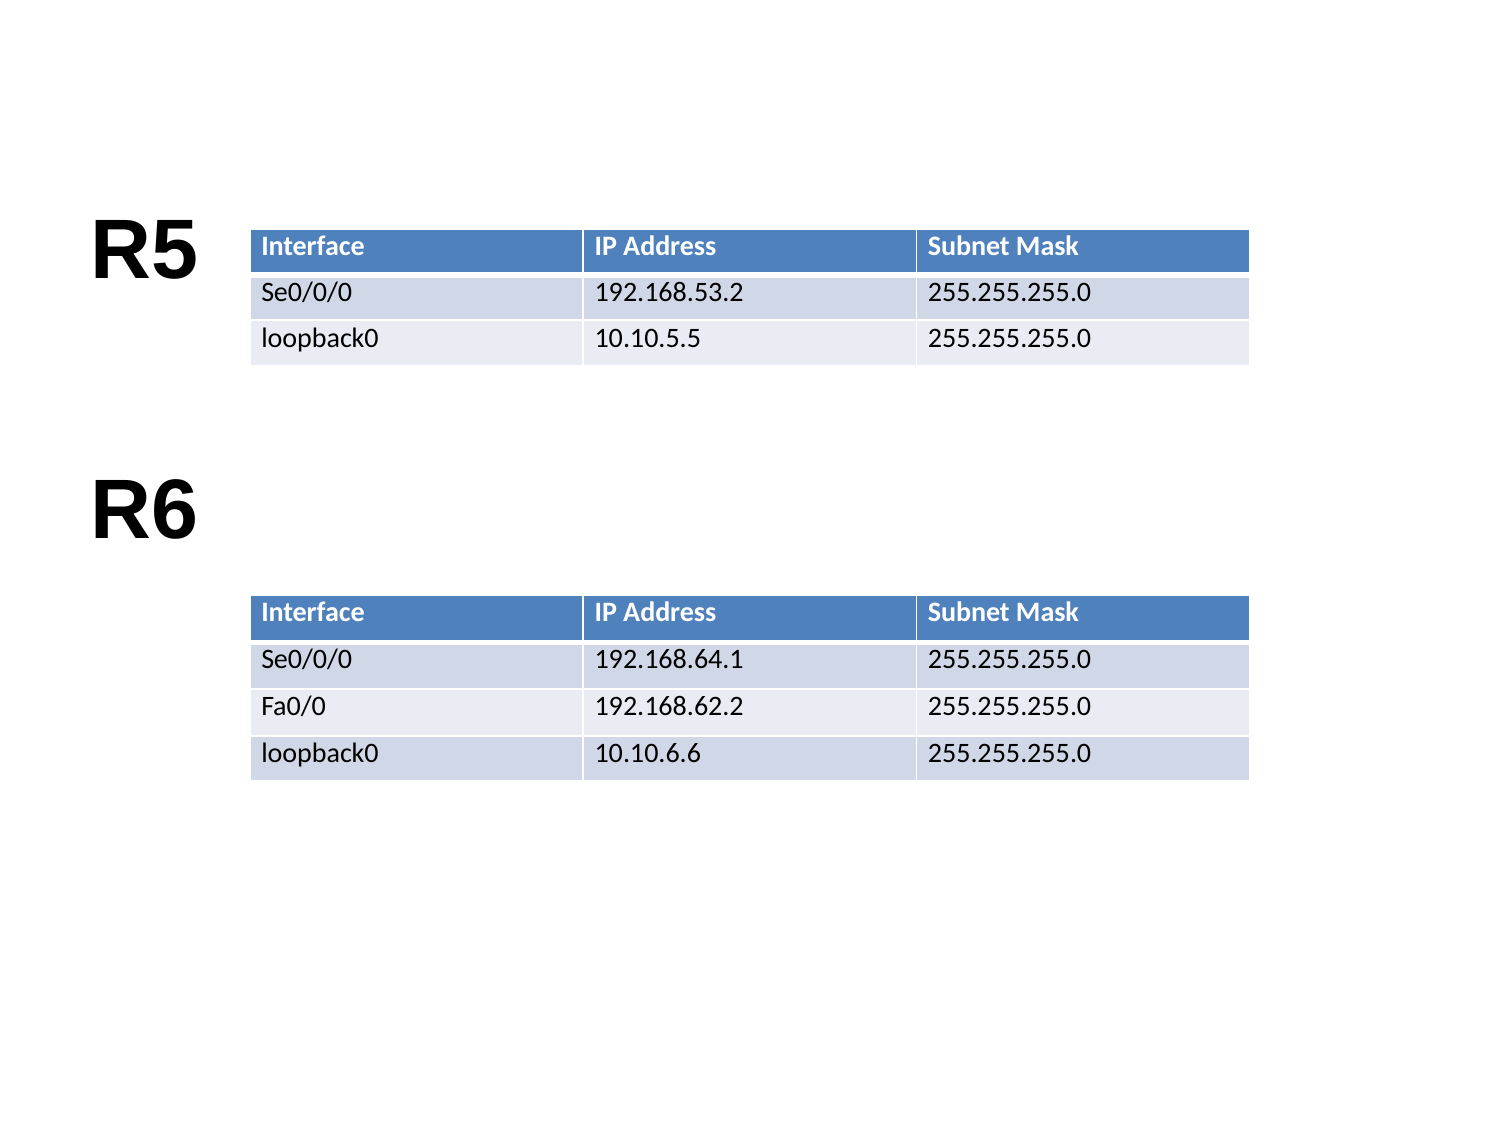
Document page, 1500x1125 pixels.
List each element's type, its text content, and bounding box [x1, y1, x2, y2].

table_cell 10.10.6.6 [584, 737, 916, 780]
table_cell 255.255.255.0 [917, 737, 1249, 780]
table_header Subnet Mask [917, 230, 1249, 272]
text_box R6 [79, 448, 211, 562]
table_cell 10.10.5.5 [584, 321, 916, 365]
table_header IP Address [584, 596, 916, 640]
table_header IP Address [584, 230, 916, 272]
table_cell 192.168.62.2 [584, 690, 916, 735]
table_header Interface [251, 230, 582, 272]
table_header Subnet Mask [917, 596, 1249, 640]
table_cell 255.255.255.0 [917, 278, 1249, 319]
table_cell Fa0/0 [251, 690, 582, 735]
table_cell loopback0 [251, 321, 582, 365]
table_cell Se0/0/0 [251, 278, 582, 319]
table_cell 192.168.53.2 [584, 278, 916, 319]
table_header Interface [251, 596, 582, 640]
text_box R5 [79, 188, 211, 302]
table_cell loopback0 [251, 737, 582, 780]
table_cell 192.168.64.1 [584, 645, 916, 688]
table_cell 255.255.255.0 [917, 321, 1249, 365]
table_cell Se0/0/0 [251, 645, 582, 688]
table_cell 255.255.255.0 [917, 690, 1249, 735]
table_cell 255.255.255.0 [917, 645, 1249, 688]
